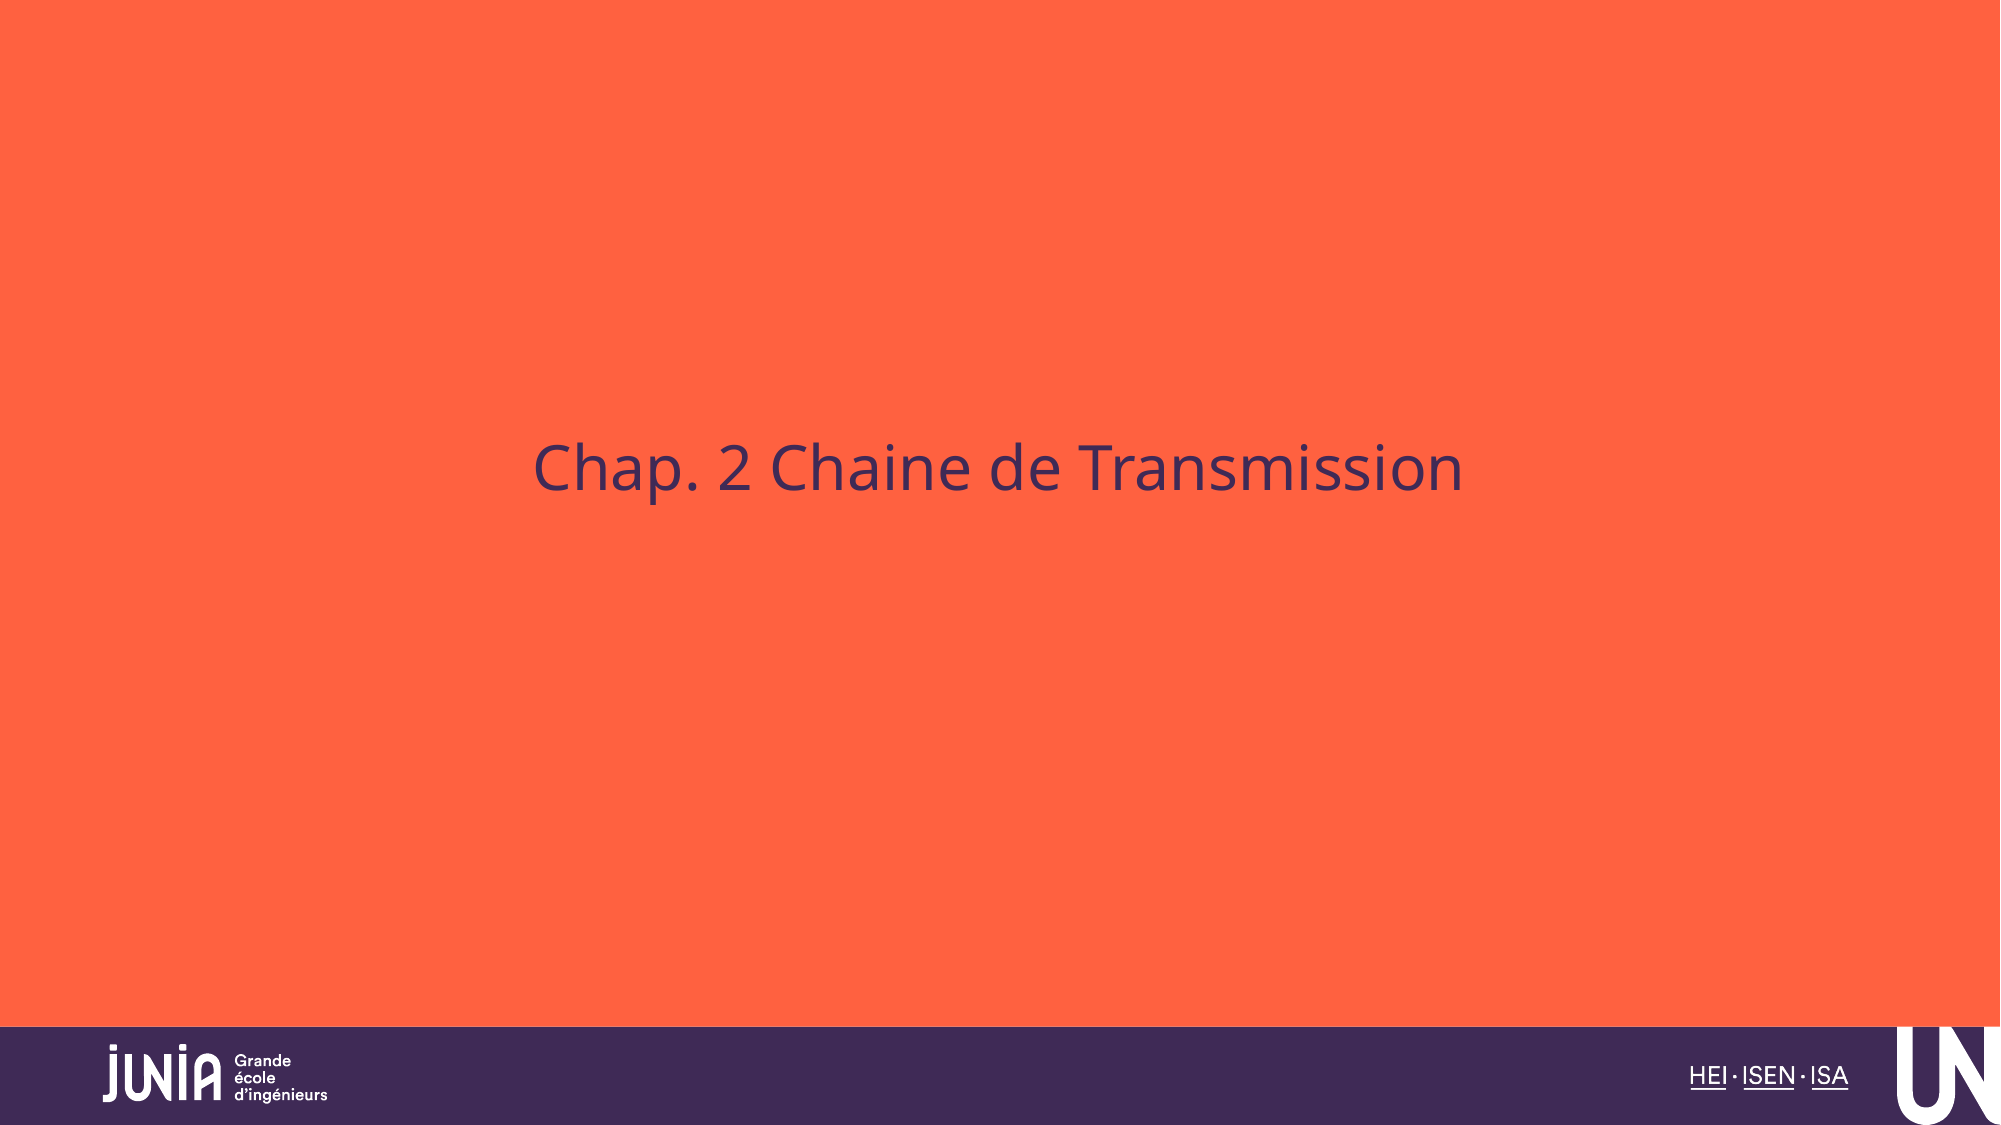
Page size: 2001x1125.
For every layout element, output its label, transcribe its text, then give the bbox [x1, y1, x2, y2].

picture [1670, 1044, 1870, 1107]
title Chap. 2 Chaine de Transmission [108, 429, 1892, 630]
